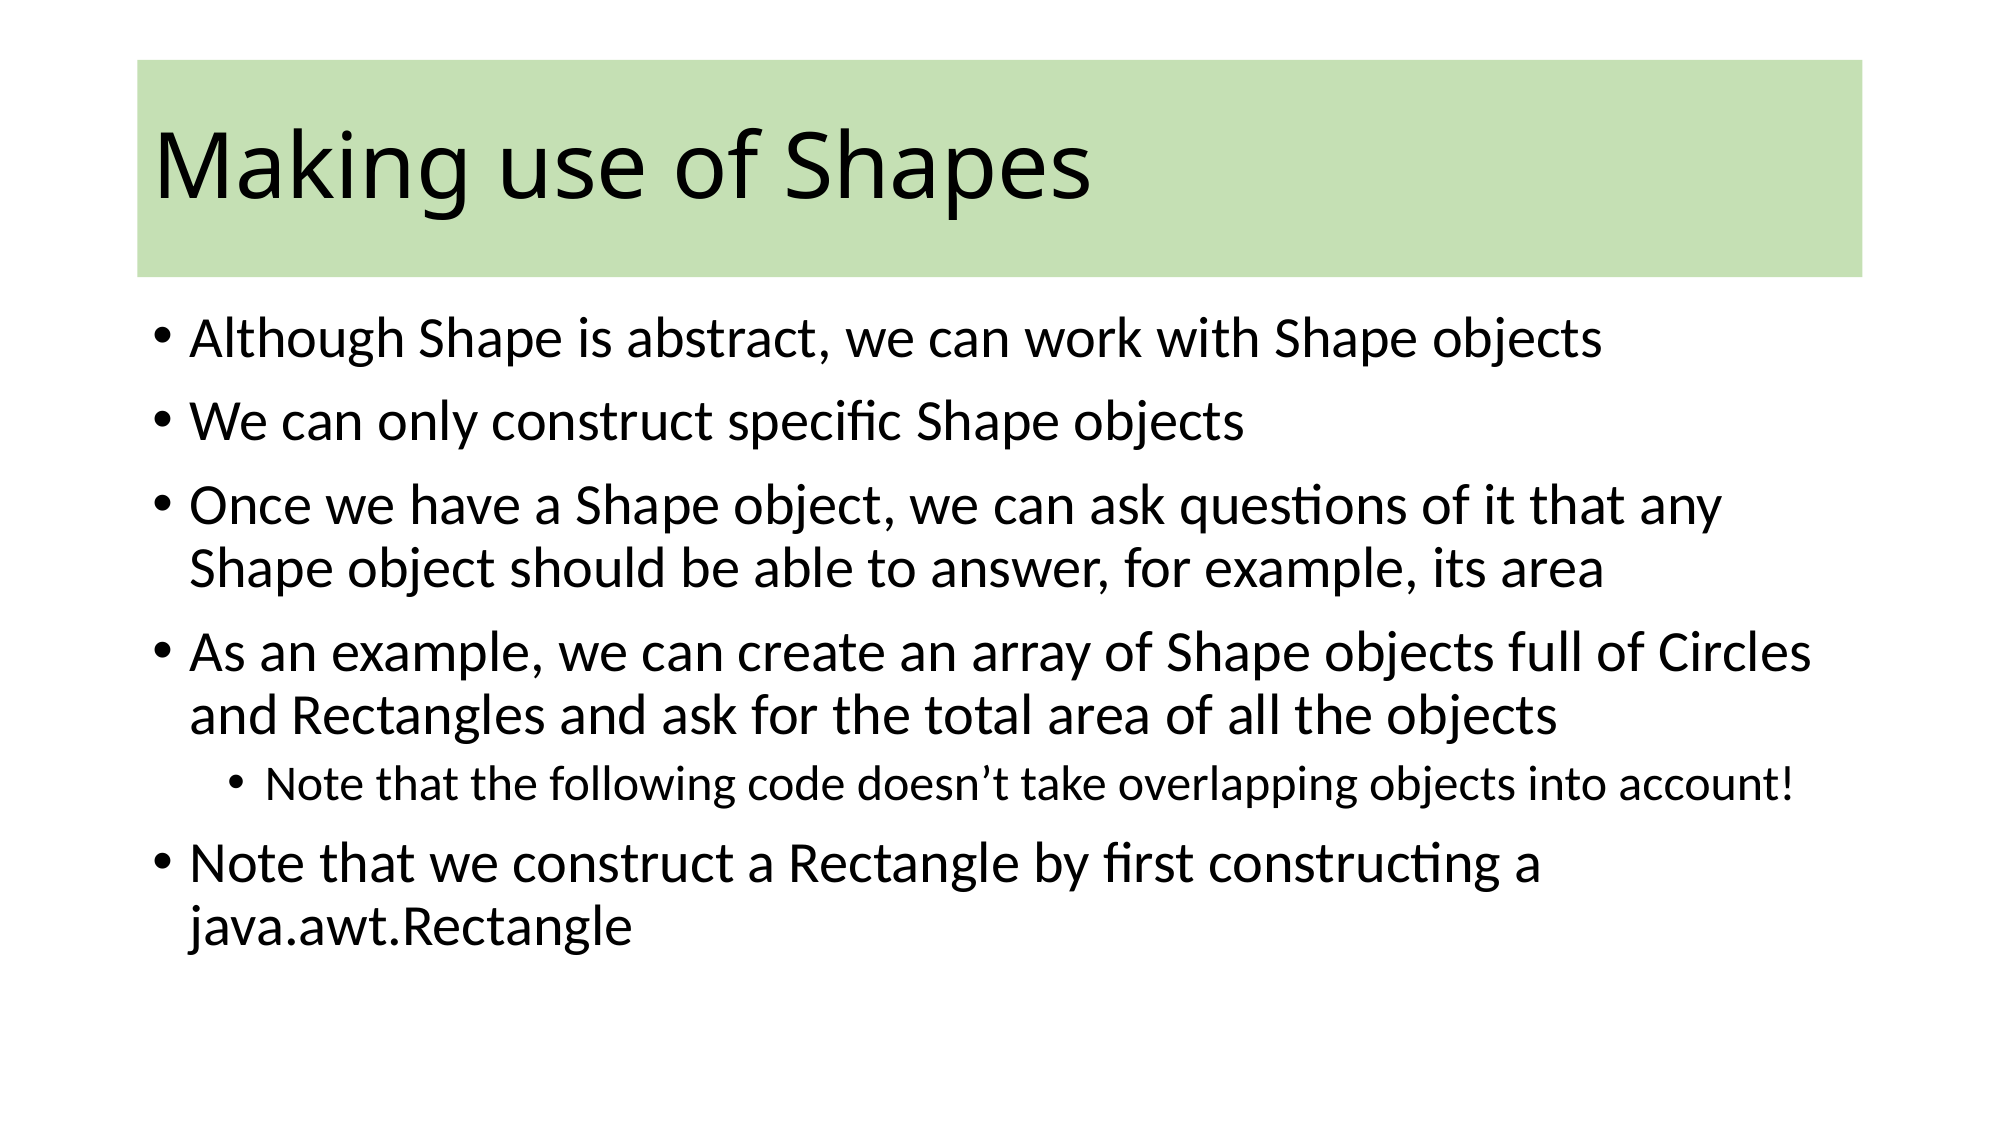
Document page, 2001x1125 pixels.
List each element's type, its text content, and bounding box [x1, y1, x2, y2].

text_box Although Shape is abstract, we can work with Shape objects We can only construct specific Shape objects Once we have a Shape object, we can ask questions of it that any Shape object should be able to answer, for example, its area As an example, we can create an array of Shape objects full of Circles and Rectangles and ask for the total area of all the objects Note that the following code doesn’t take overlapping objects into account! Note that we construct a Rectangle by first constructing a java.awt.Rectangle [137, 299, 1863, 1014]
text_box Making use of Shapes [137, 59, 1863, 278]
